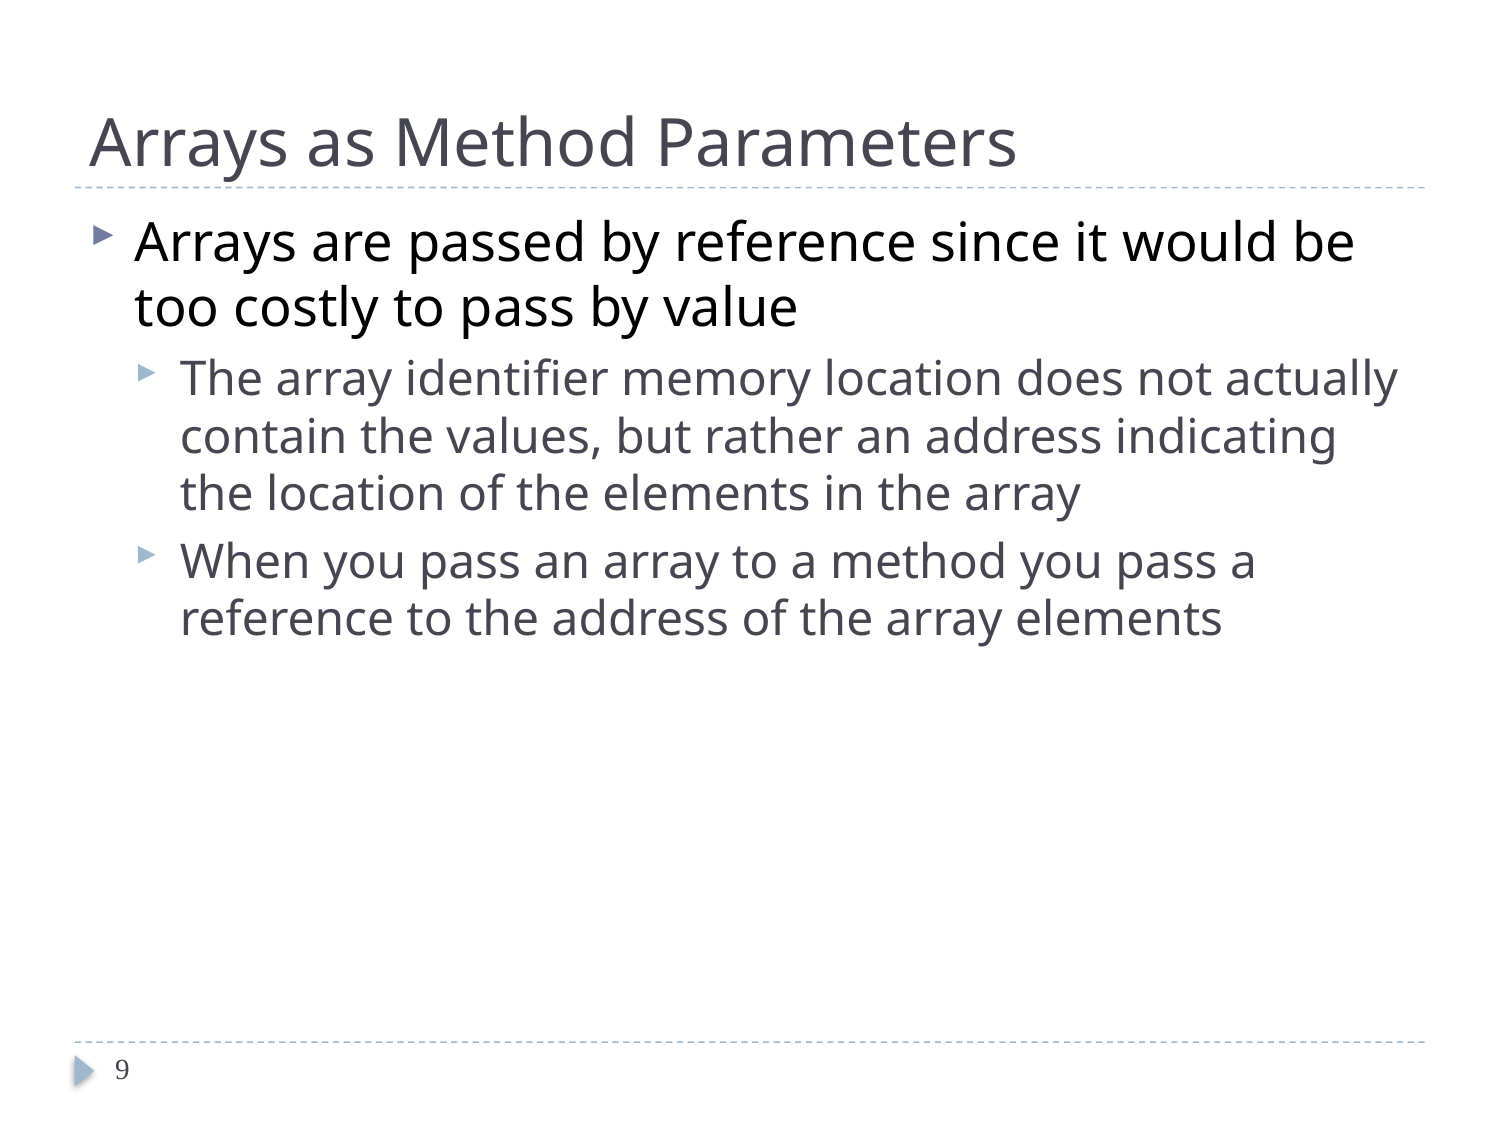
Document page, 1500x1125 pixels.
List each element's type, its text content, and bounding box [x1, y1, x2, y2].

slide_number 9 [100, 1042, 426, 1103]
title Arrays as Method Parameters [75, 24, 1425, 188]
list Arrays are passed by reference since it would be too costly to pass by value The array identifier memory location does not actually contain the values, but rather an address indicating the location of the elements in the array When you pass an array to a method you pass a reference to the address of the array elements [75, 200, 1425, 1010]
